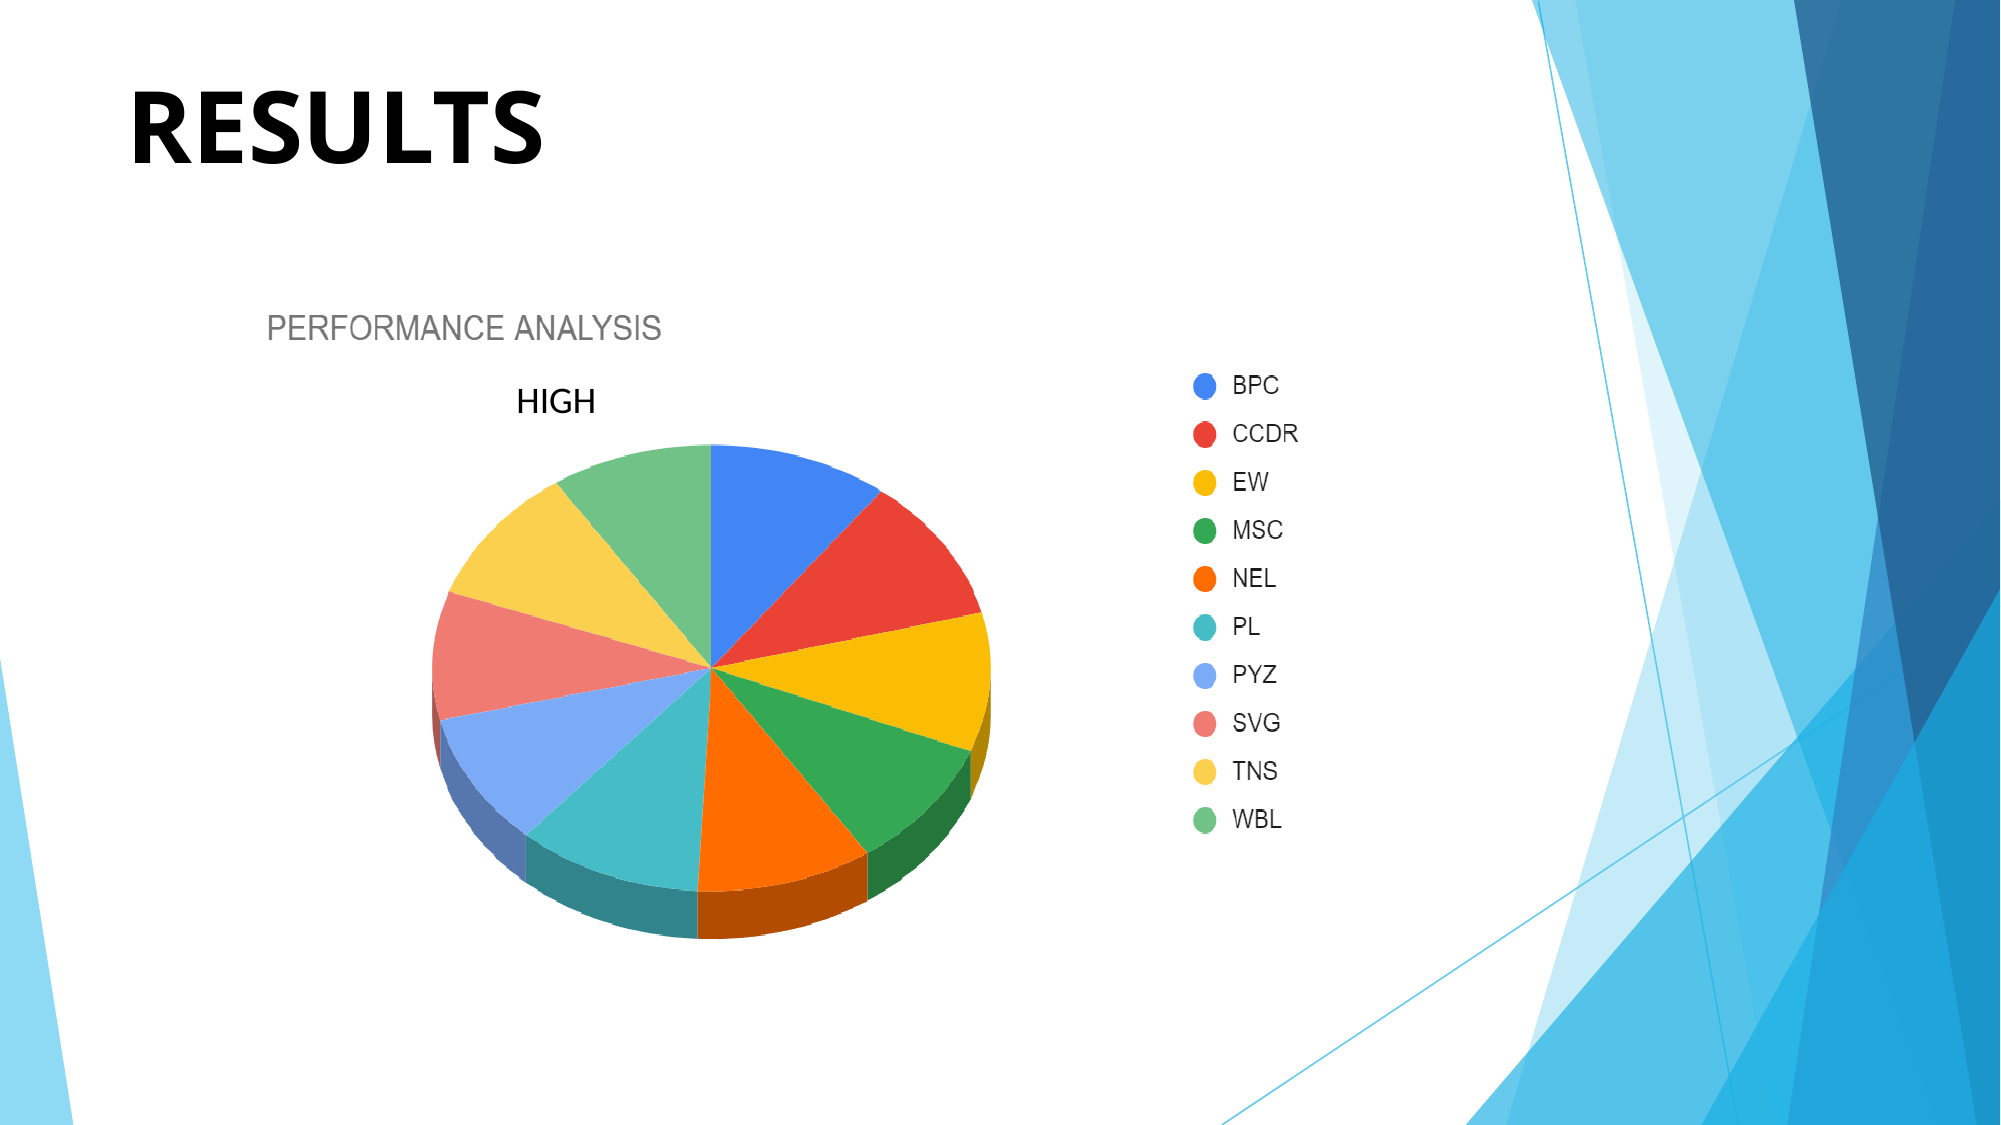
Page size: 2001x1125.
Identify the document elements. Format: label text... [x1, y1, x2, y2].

title RESULTS [123, 63, 1877, 252]
text_box [232, 235, 1654, 786]
picture [232, 274, 1333, 1051]
